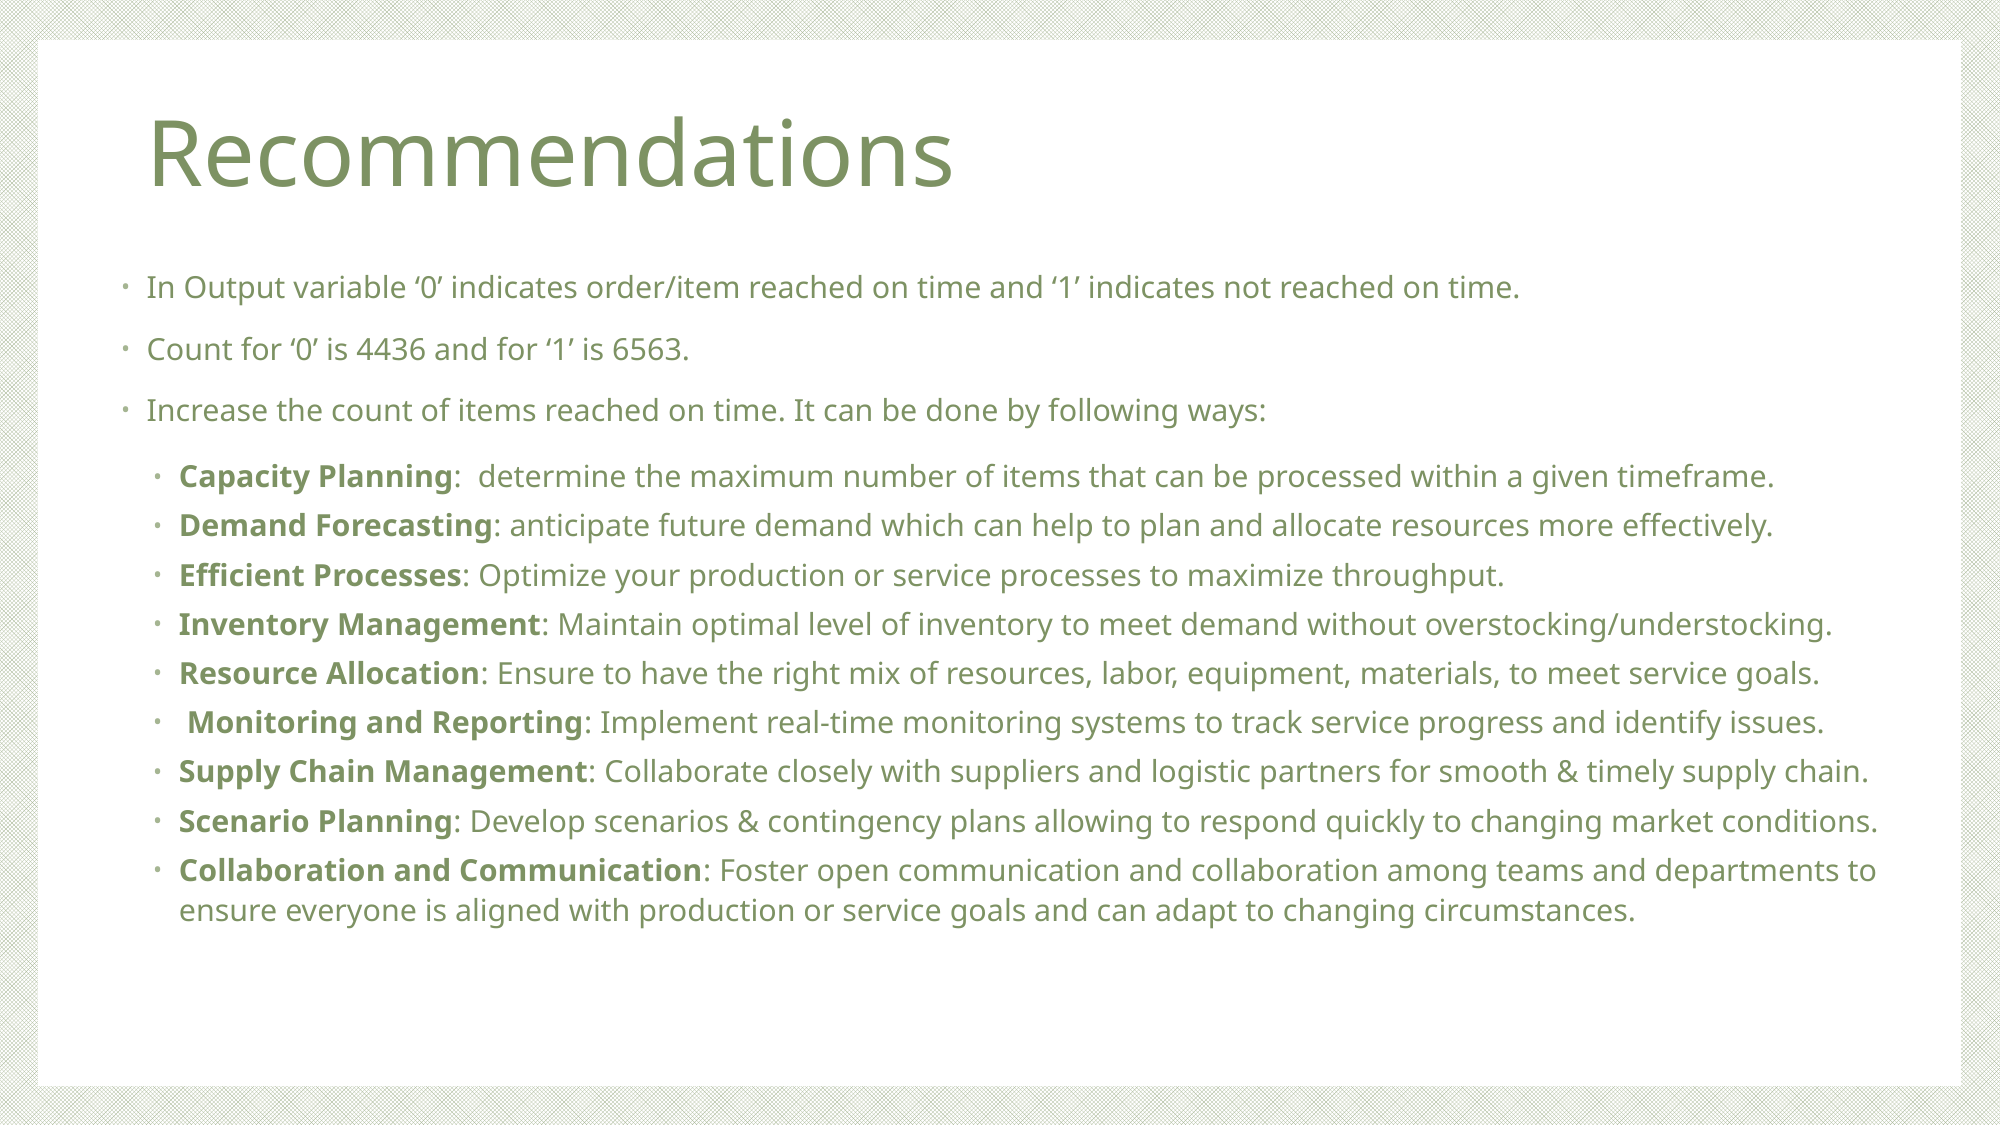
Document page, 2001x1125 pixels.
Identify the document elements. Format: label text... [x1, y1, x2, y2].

title Recommendations [131, 45, 1752, 257]
list In Output variable ‘0’ indicates order/item reached on time and ‘1’ indicates not reached on time. Count for ‘0’ is 4436 and for ‘1’ is 6563. Increase the count of items reached on time. It can be done by following ways: Capacity Planning: determine the maximum number of items that can be processed within a given timeframe. Demand Forecasting: anticipate future demand which can help to plan and allocate resources more effectively. Efficient Processes: Optimize your production or service processes to maximize throughput. Inventory Management: Maintain optimal level of inventory to meet demand without overstocking/understocking. Resource Allocation: Ensure to have the right mix of resources, labor, equipment, materials, to meet service goals. Monitoring and Reporting: Implement real-time monitoring systems to track service progress and identify issues. Supply Chain Management: Collaborate closely with suppliers and logistic partners for smooth & timely supply chain. Scenario Planning: Develop scenarios & contingency plans allowing to respond quickly to changing market conditions. Collaboration and Communication: Foster open communication and collaboration among teams and departments to ensure everyone is aligned with production or service goals and can adapt to changing circumstances. [99, 257, 1898, 1050]
